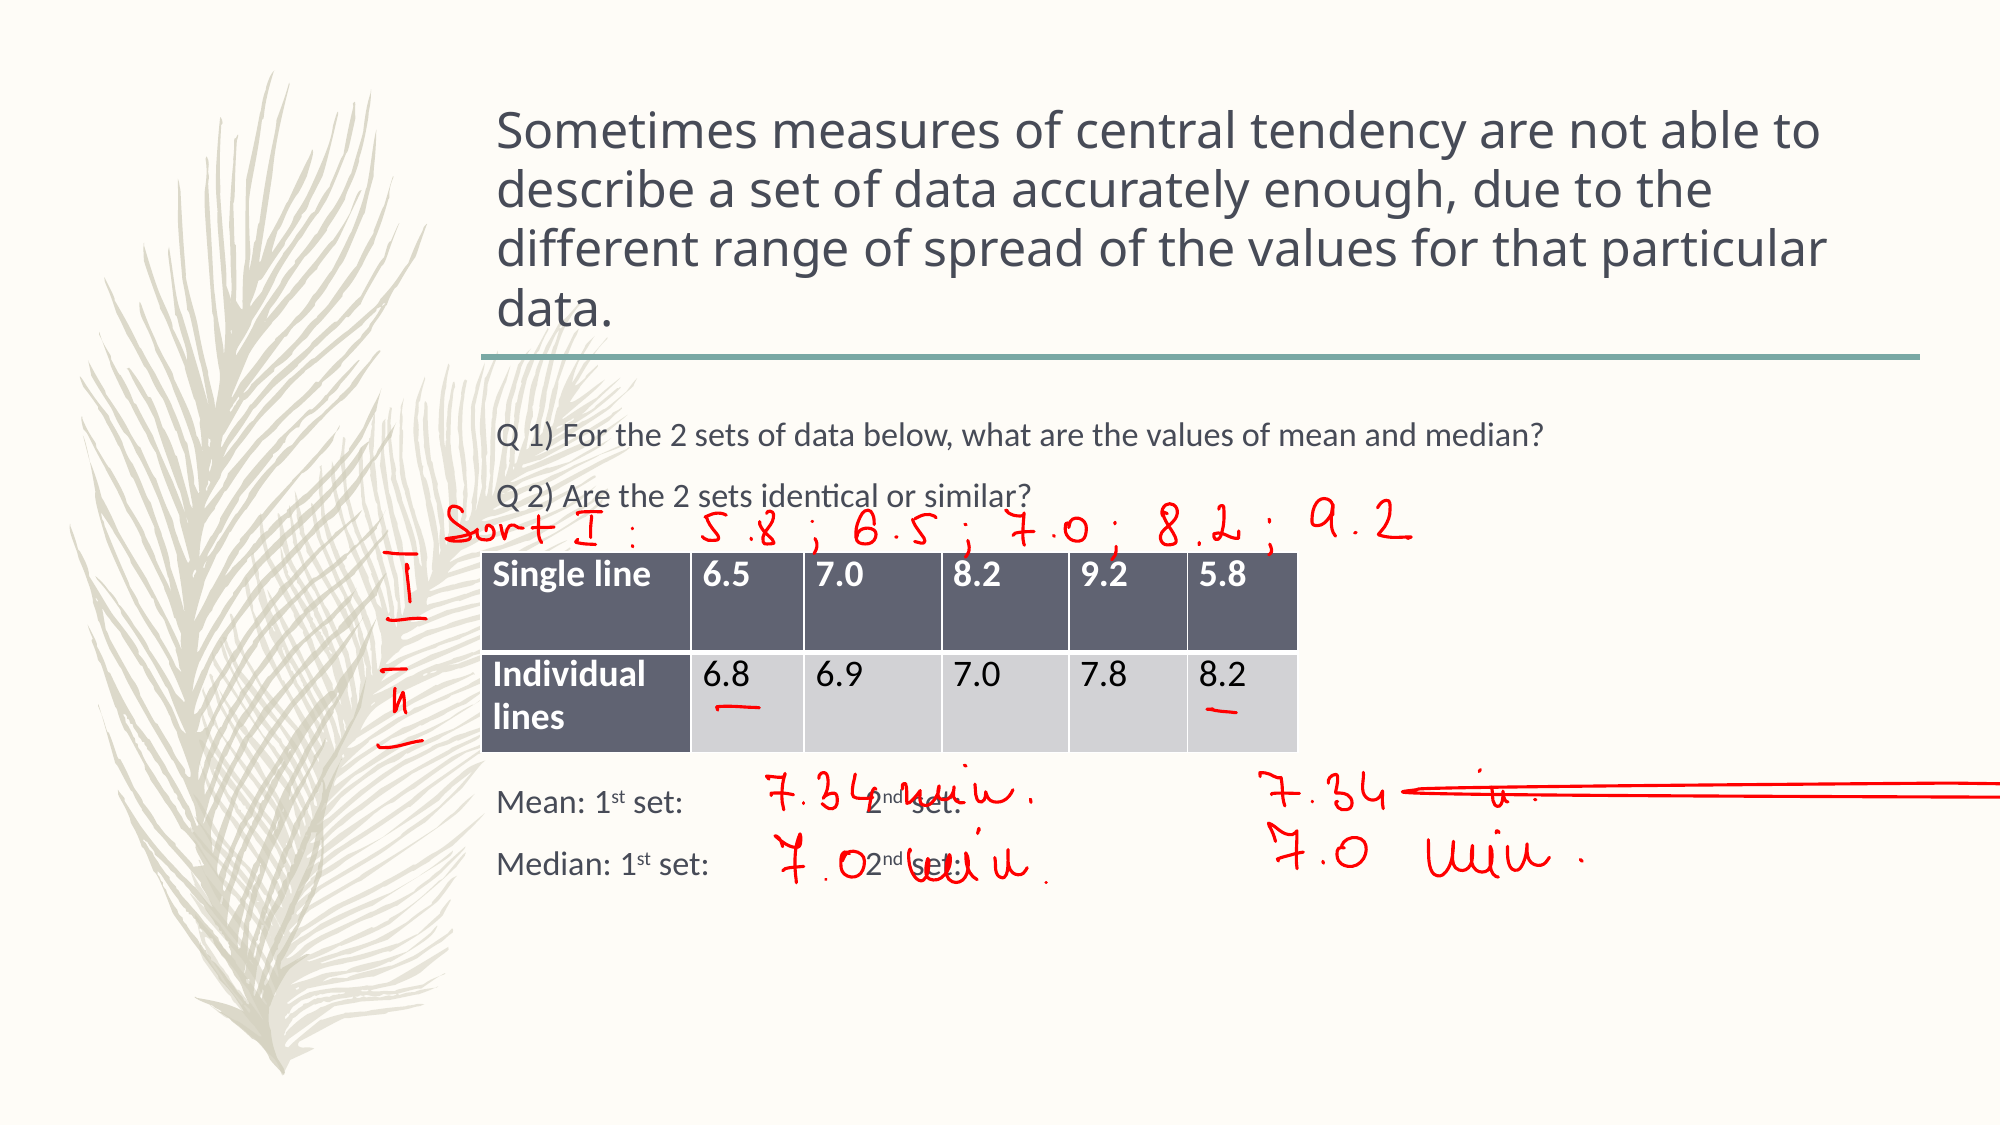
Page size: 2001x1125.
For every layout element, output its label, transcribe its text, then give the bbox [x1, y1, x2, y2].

table_cell 6.9 [805, 655, 941, 752]
table_cell 7.8 [1070, 655, 1187, 752]
table_cell Individual lines [482, 655, 690, 752]
list Q 1) For the 2 sets of data below, what are the values of mean and median? Q 2) Are the 2 sets identical or similar? Mean: 1st set: 2nd set: Median: 1st set: 2nd set: [481, 399, 1920, 999]
table_header Single line [482, 553, 690, 650]
table_header 6.5 [692, 553, 803, 650]
title Sometimes measures of central tendency are not able to describe a set of data accurately enough, due to the different range of spread of the values for that particular data. [481, 93, 1920, 350]
table_cell 6.8 [692, 655, 803, 752]
table_header 5.8 [1188, 553, 1297, 650]
table_header 8.2 [943, 553, 1068, 650]
table_cell 8.2 [1188, 655, 1297, 752]
table_cell 7.0 [943, 655, 1068, 752]
table_header 9.2 [1070, 553, 1187, 650]
table_header 7.0 [805, 553, 941, 650]
